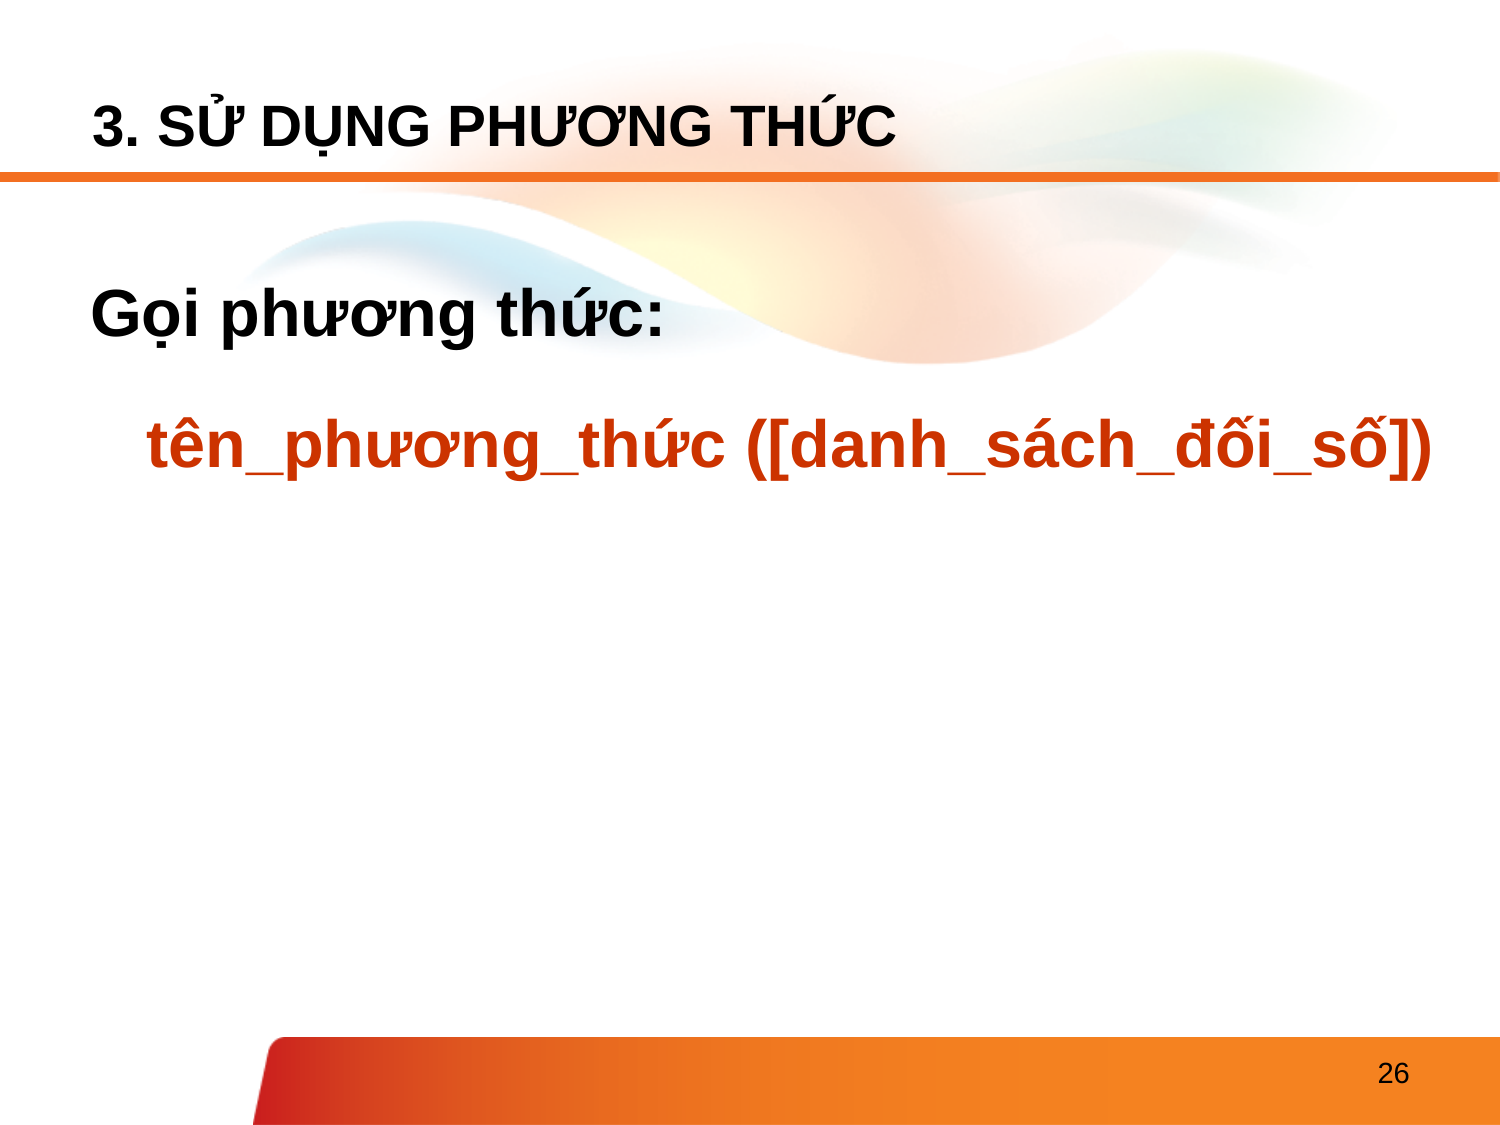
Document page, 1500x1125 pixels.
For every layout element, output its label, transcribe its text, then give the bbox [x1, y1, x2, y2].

list Gọi phương thức: tên_phương_thức ([danh_sách_đối_số]) [75, 262, 1463, 1005]
picture [0, 172, 77, 182]
slide_number 26 [1074, 1046, 1426, 1125]
picture [253, 1037, 1500, 1125]
picture [225, 0, 1500, 262]
title 3. SỬ DỤNG PHƯƠNG THỨC [77, 29, 1341, 218]
